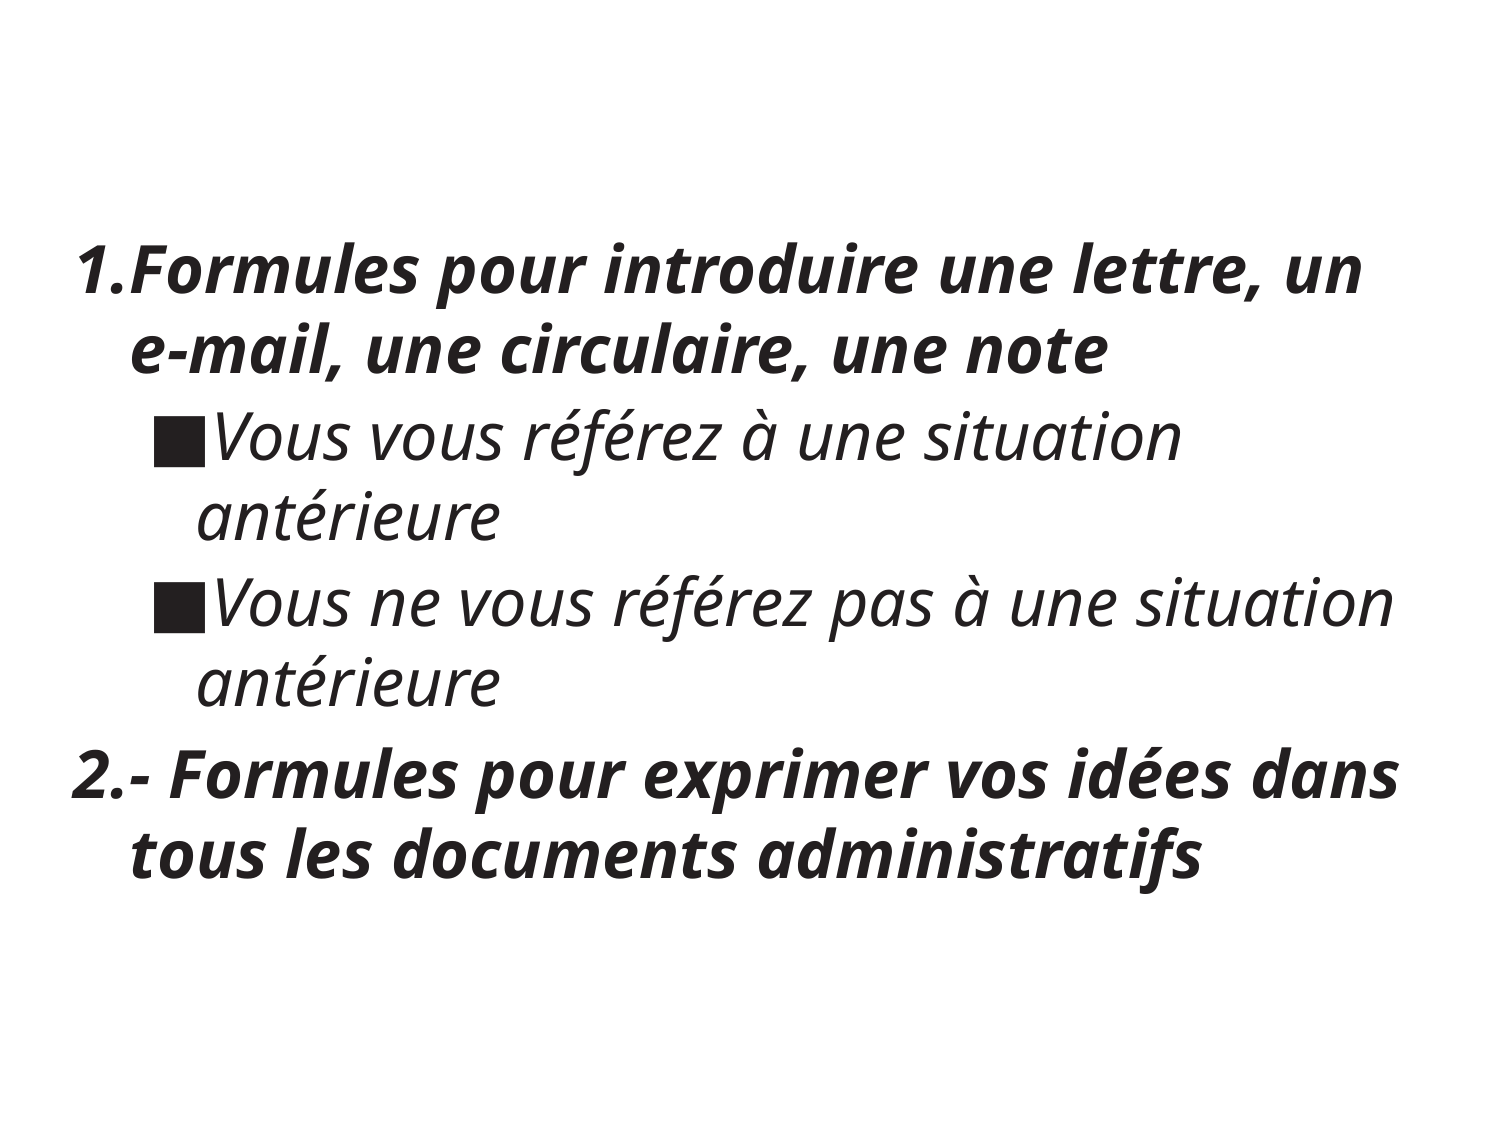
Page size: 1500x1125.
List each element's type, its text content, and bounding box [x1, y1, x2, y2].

text_box Formules pour introduire une lettre, un e-mail, une circulaire, une note Vous vous référez à une situation antérieure Vous ne vous référez pas à une situation antérieure - Formules pour exprimer vos idées dans tous les documents administratifs [58, 219, 1442, 899]
